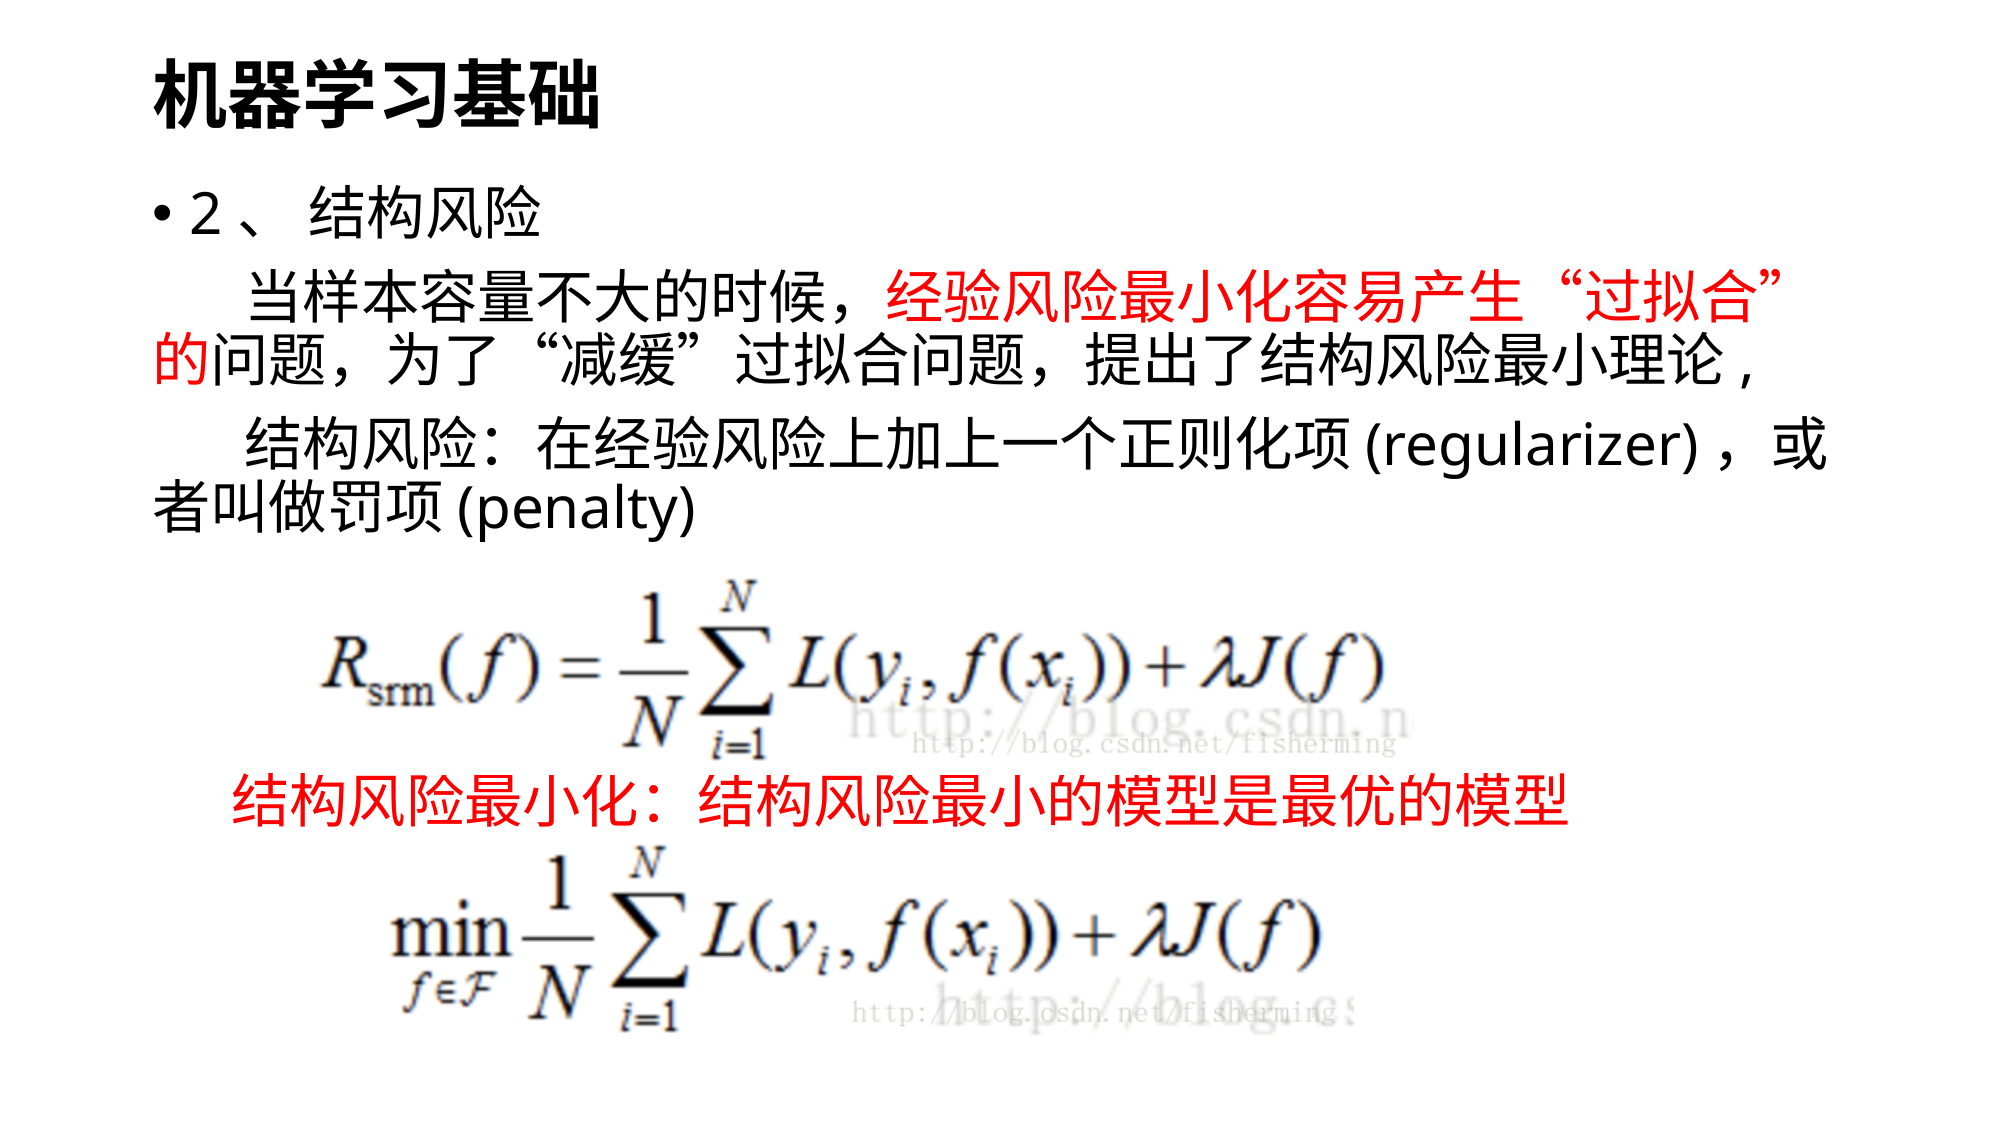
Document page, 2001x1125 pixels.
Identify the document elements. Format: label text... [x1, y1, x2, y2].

title 机器学习基础 [137, 59, 1863, 137]
picture [366, 834, 1354, 1044]
list 2、 结构风险 当样本容量不大的时候，经验风险最小化容易产生“过拟合”的问题，为了“减缓”过拟合问题，提出了结构风险最小理论, 结构风险：在经验风险上加上一个正则化项(regularizer)，或者叫做罚项(penalty) 结构风险最小化：结构风险最小的模型是最优的模型 [137, 177, 1863, 1087]
picture [307, 571, 1414, 775]
